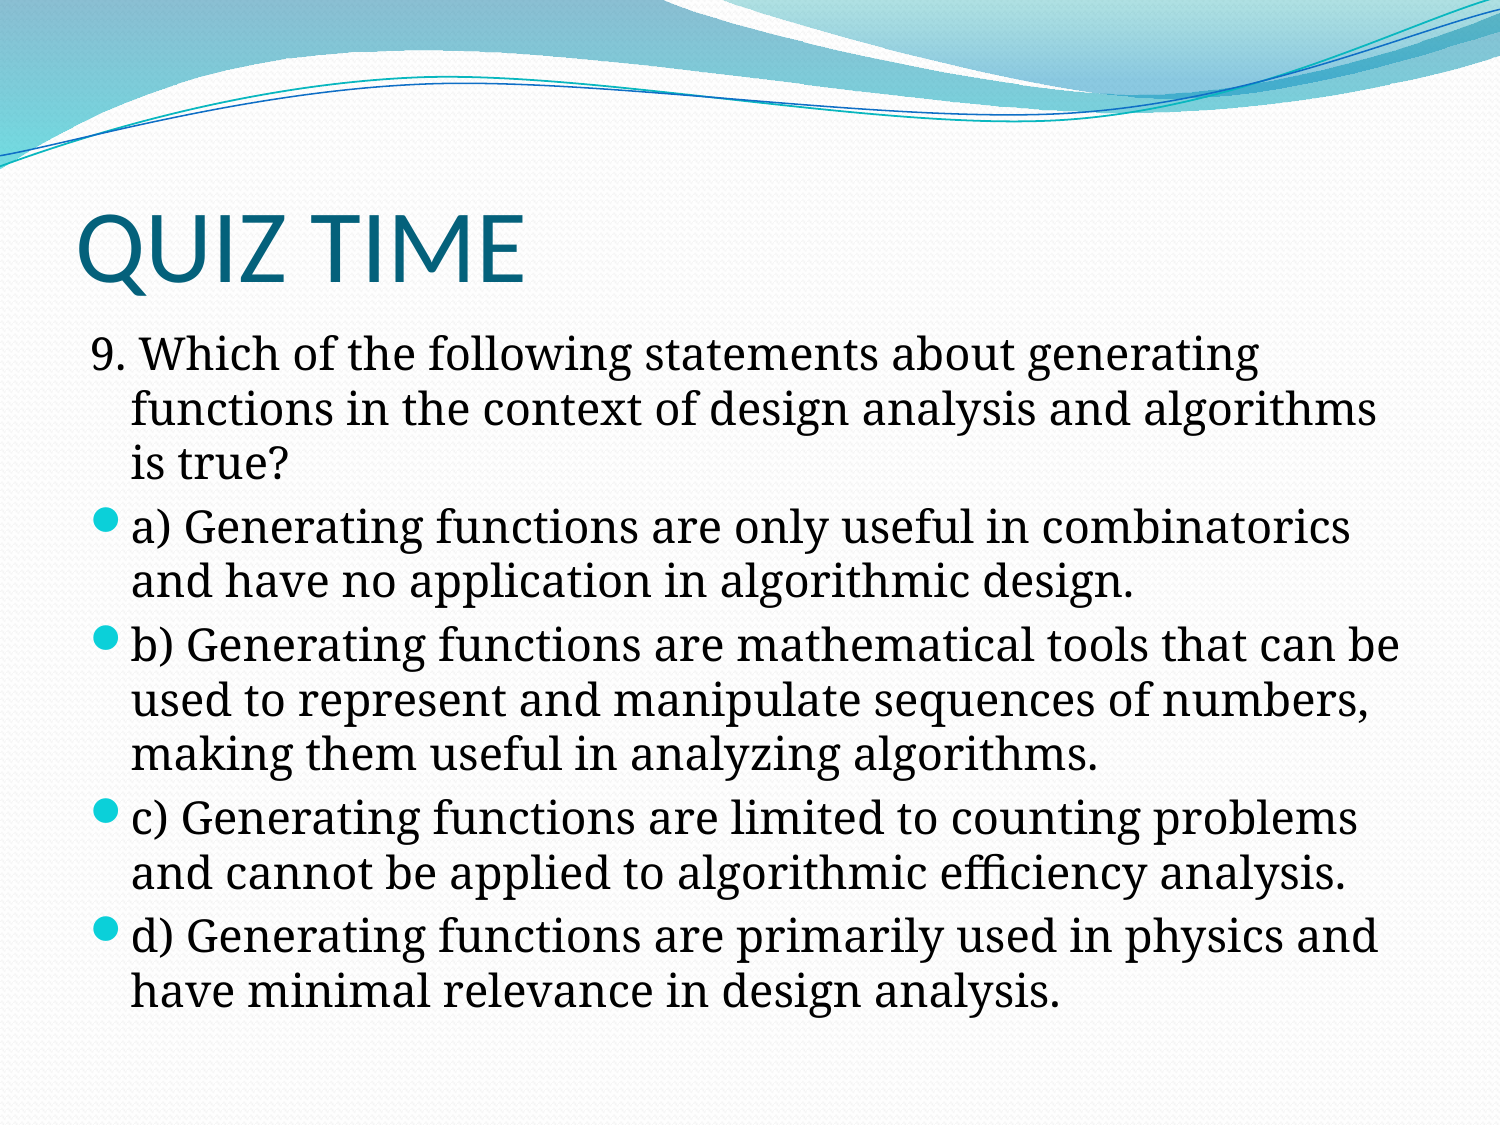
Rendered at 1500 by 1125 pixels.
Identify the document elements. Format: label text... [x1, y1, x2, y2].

list 9. Which of the following statements about generating functions in the context of design analysis and algorithms is true? a) Generating functions are only useful in combinatorics and have no application in algorithmic design. b) Generating functions are mathematical tools that can be used to represent and manipulate sequences of numbers, making them useful in analyzing algorithms. c) Generating functions are limited to counting problems and cannot be applied to algorithmic efficiency analysis. d) Generating functions are primarily used in physics and have minimal relevance in design analysis. [75, 317, 1425, 1038]
title QUIZ TIME [75, 115, 1425, 303]
